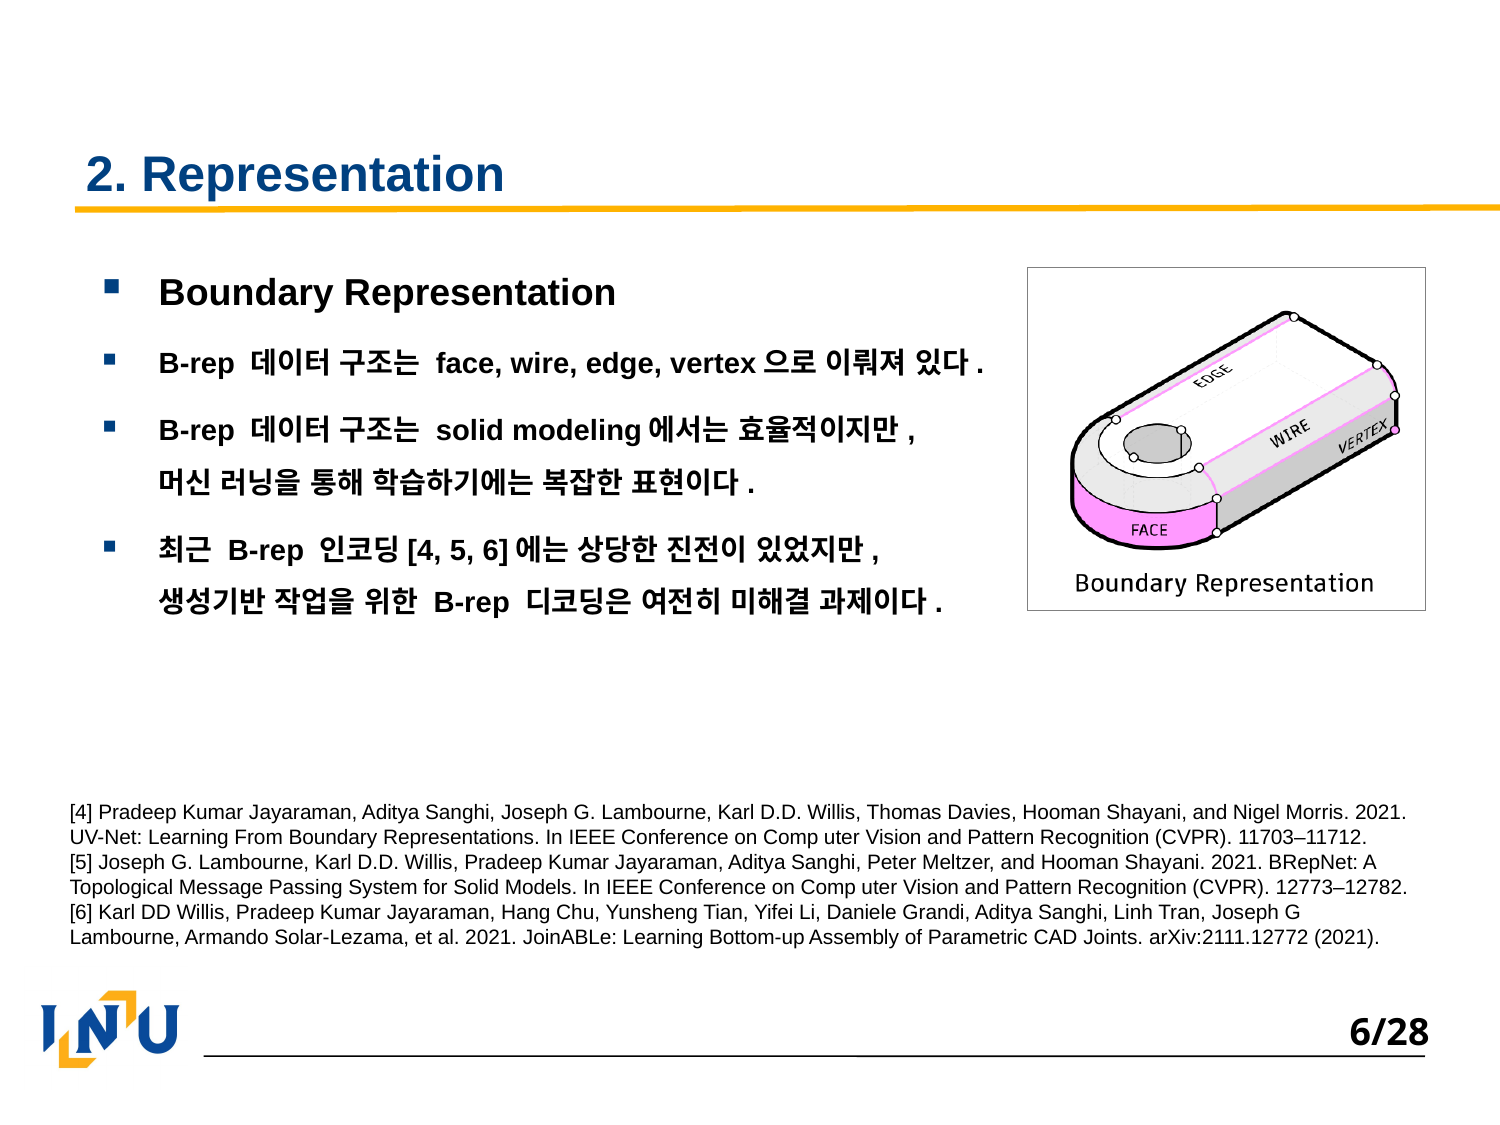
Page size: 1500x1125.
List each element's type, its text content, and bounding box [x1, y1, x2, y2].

picture [1027, 266, 1426, 611]
title 2. Representation [70, 119, 1306, 210]
text_box [4] Pradeep Kumar Jayaraman, Aditya Sanghi, Joseph G. Lambourne, Karl D.D. Willis, Thomas Davies, Hooman Shayani, and Nigel Morris. 2021. UV-Net: Learning From Boundary Representations. In IEEE Conference on Comp uter Vision and Pattern Recognition (CVPR). 11703–11712. [5] Joseph G. Lambourne, Karl D.D. Willis, Pradeep Kumar Jayaraman, Aditya Sanghi, Peter Meltzer, and Hooman Shayani. 2021. BRepNet: A Topological Message Passing System for Solid Models. In IEEE Conference on Comp uter Vision and Pattern Recognition (CVPR). 12773–12782. [6] Karl DD Willis, Pradeep Kumar Jayaraman, Hang Chu, Yunsheng Tian, Yifei Li, Daniele Grandi, Aditya Sanghi, Linh Tran, Joseph G Lambourne, Armando Solar-Lezama, et al. 2021. JoinABLe: Learning Bottom-up Assembly of Parametric CAD Joints. arXiv:2111.12772 (2021). [54, 791, 1426, 957]
picture [24, 966, 188, 1090]
list Boundary Representation B-rep 데이터 구조는 face, wire, edge, vertex으로 이뤄져 있다. B-rep 데이터 구조는 solid modeling에서는 효율적이지만, 머신 러닝을 통해 학습하기에는 복잡한 표현이다. 최근 B-rep 인코딩[4, 5, 6]에는 상당한 진전이 있었지만, 생성기반 작업을 위한 B-rep 디코딩은 여전히 미해결 과제이다. [87, 237, 1457, 919]
